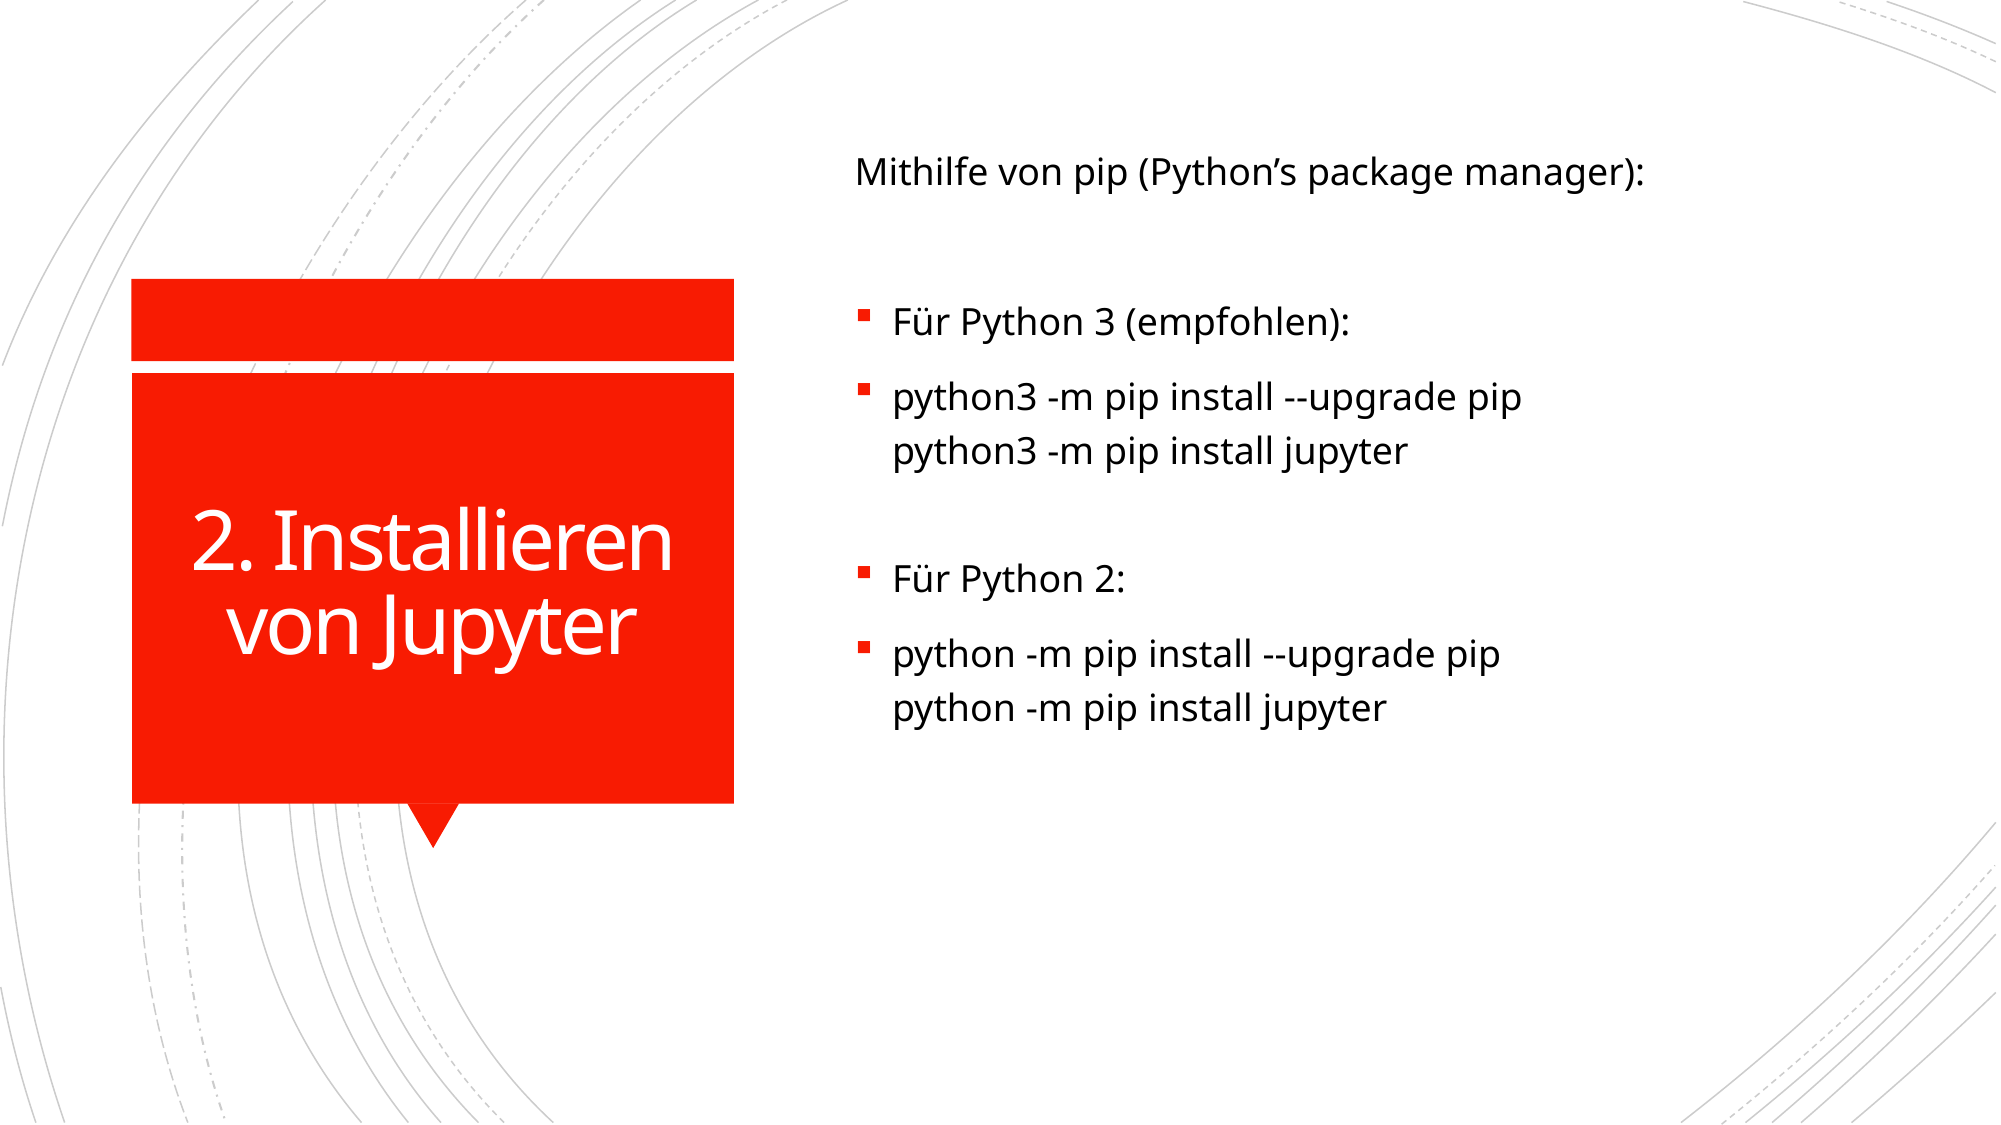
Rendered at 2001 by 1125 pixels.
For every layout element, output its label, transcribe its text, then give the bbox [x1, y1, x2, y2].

title 2. Installieren von Jupyter [145, 385, 720, 789]
list Mithilfe von pip (Python’s package manager): Für Python 3 (empfohlen): python3 -m pip install --upgrade pip python3 -m pip install jupyter Für Python 2: python -m pip install --upgrade pip python -m pip install jupyter [839, 131, 1871, 993]
